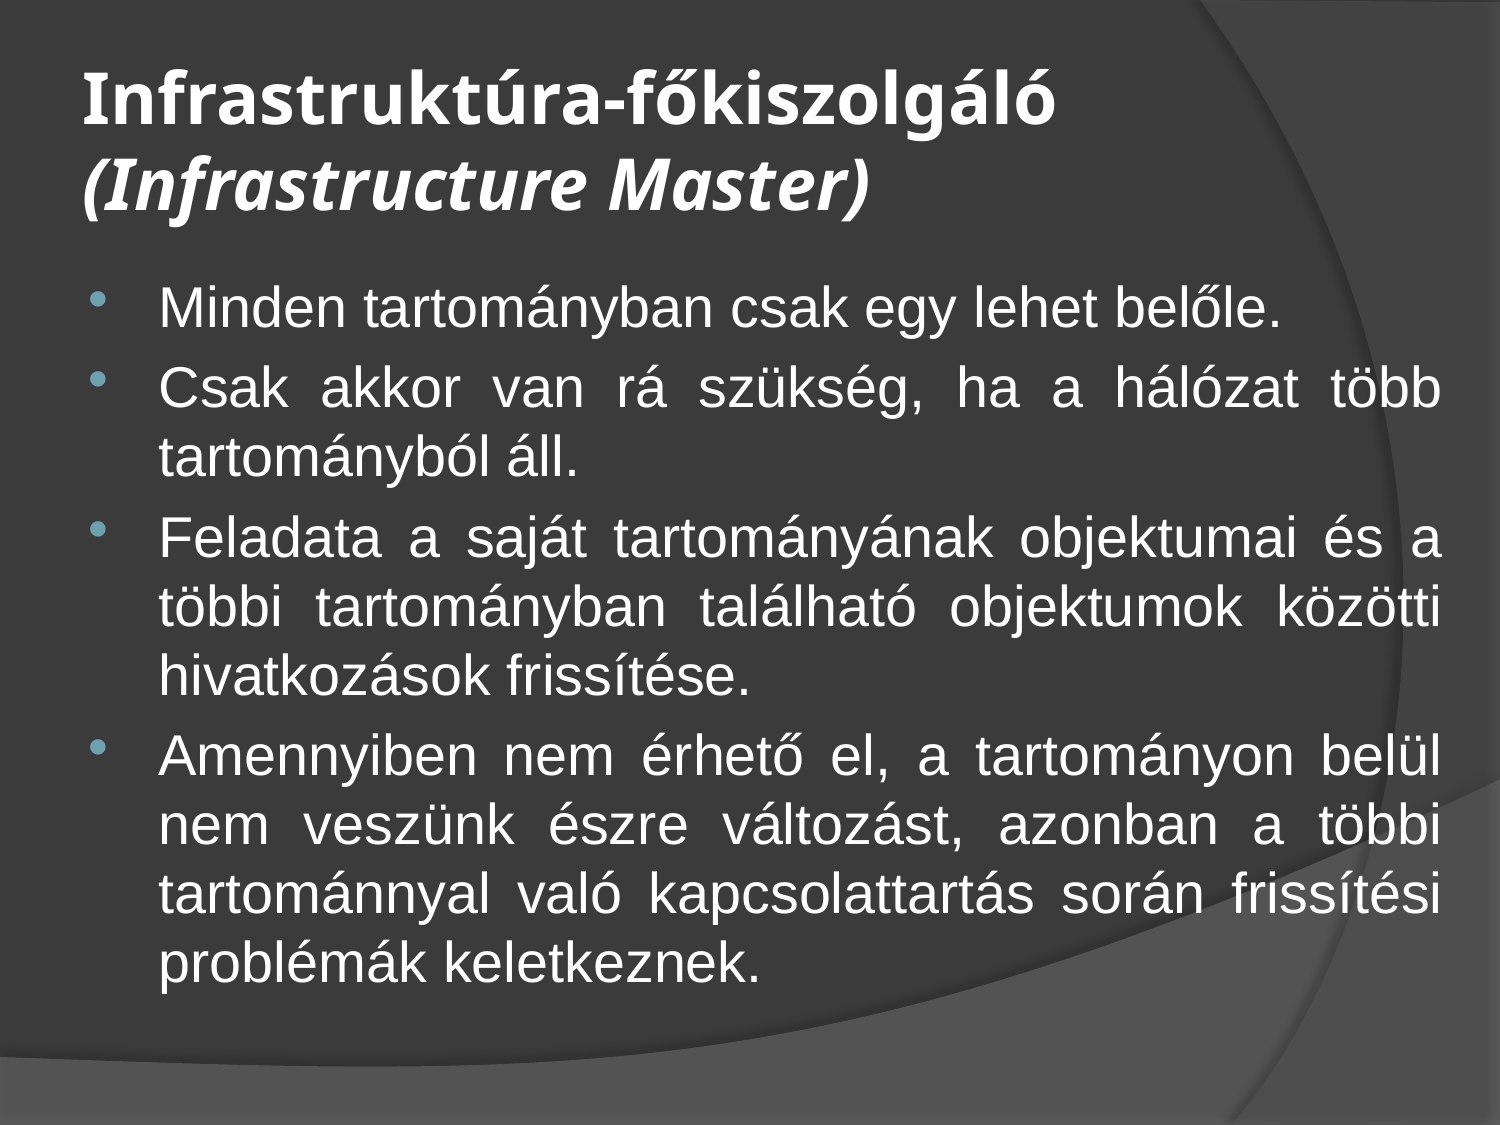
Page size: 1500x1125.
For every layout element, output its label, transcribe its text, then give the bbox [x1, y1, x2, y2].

title Infrastruktúra-főkiszolgáló (Infrastructure Master) [75, 45, 1447, 233]
list Minden tartományban csak egy lehet belőle. Csak akkor van rá szükség, ha a hálózat több tartományból áll. Feladata a saját tartományának objektumai és a többi tartományban található objektumok közötti hivatkozások frissítése. Amennyiben nem érhető el, a tartományon belül nem veszünk észre változást, azonban a többi tartománnyal való kapcsolattartás során frissítési problémák keletkeznek. [75, 262, 1459, 1005]
